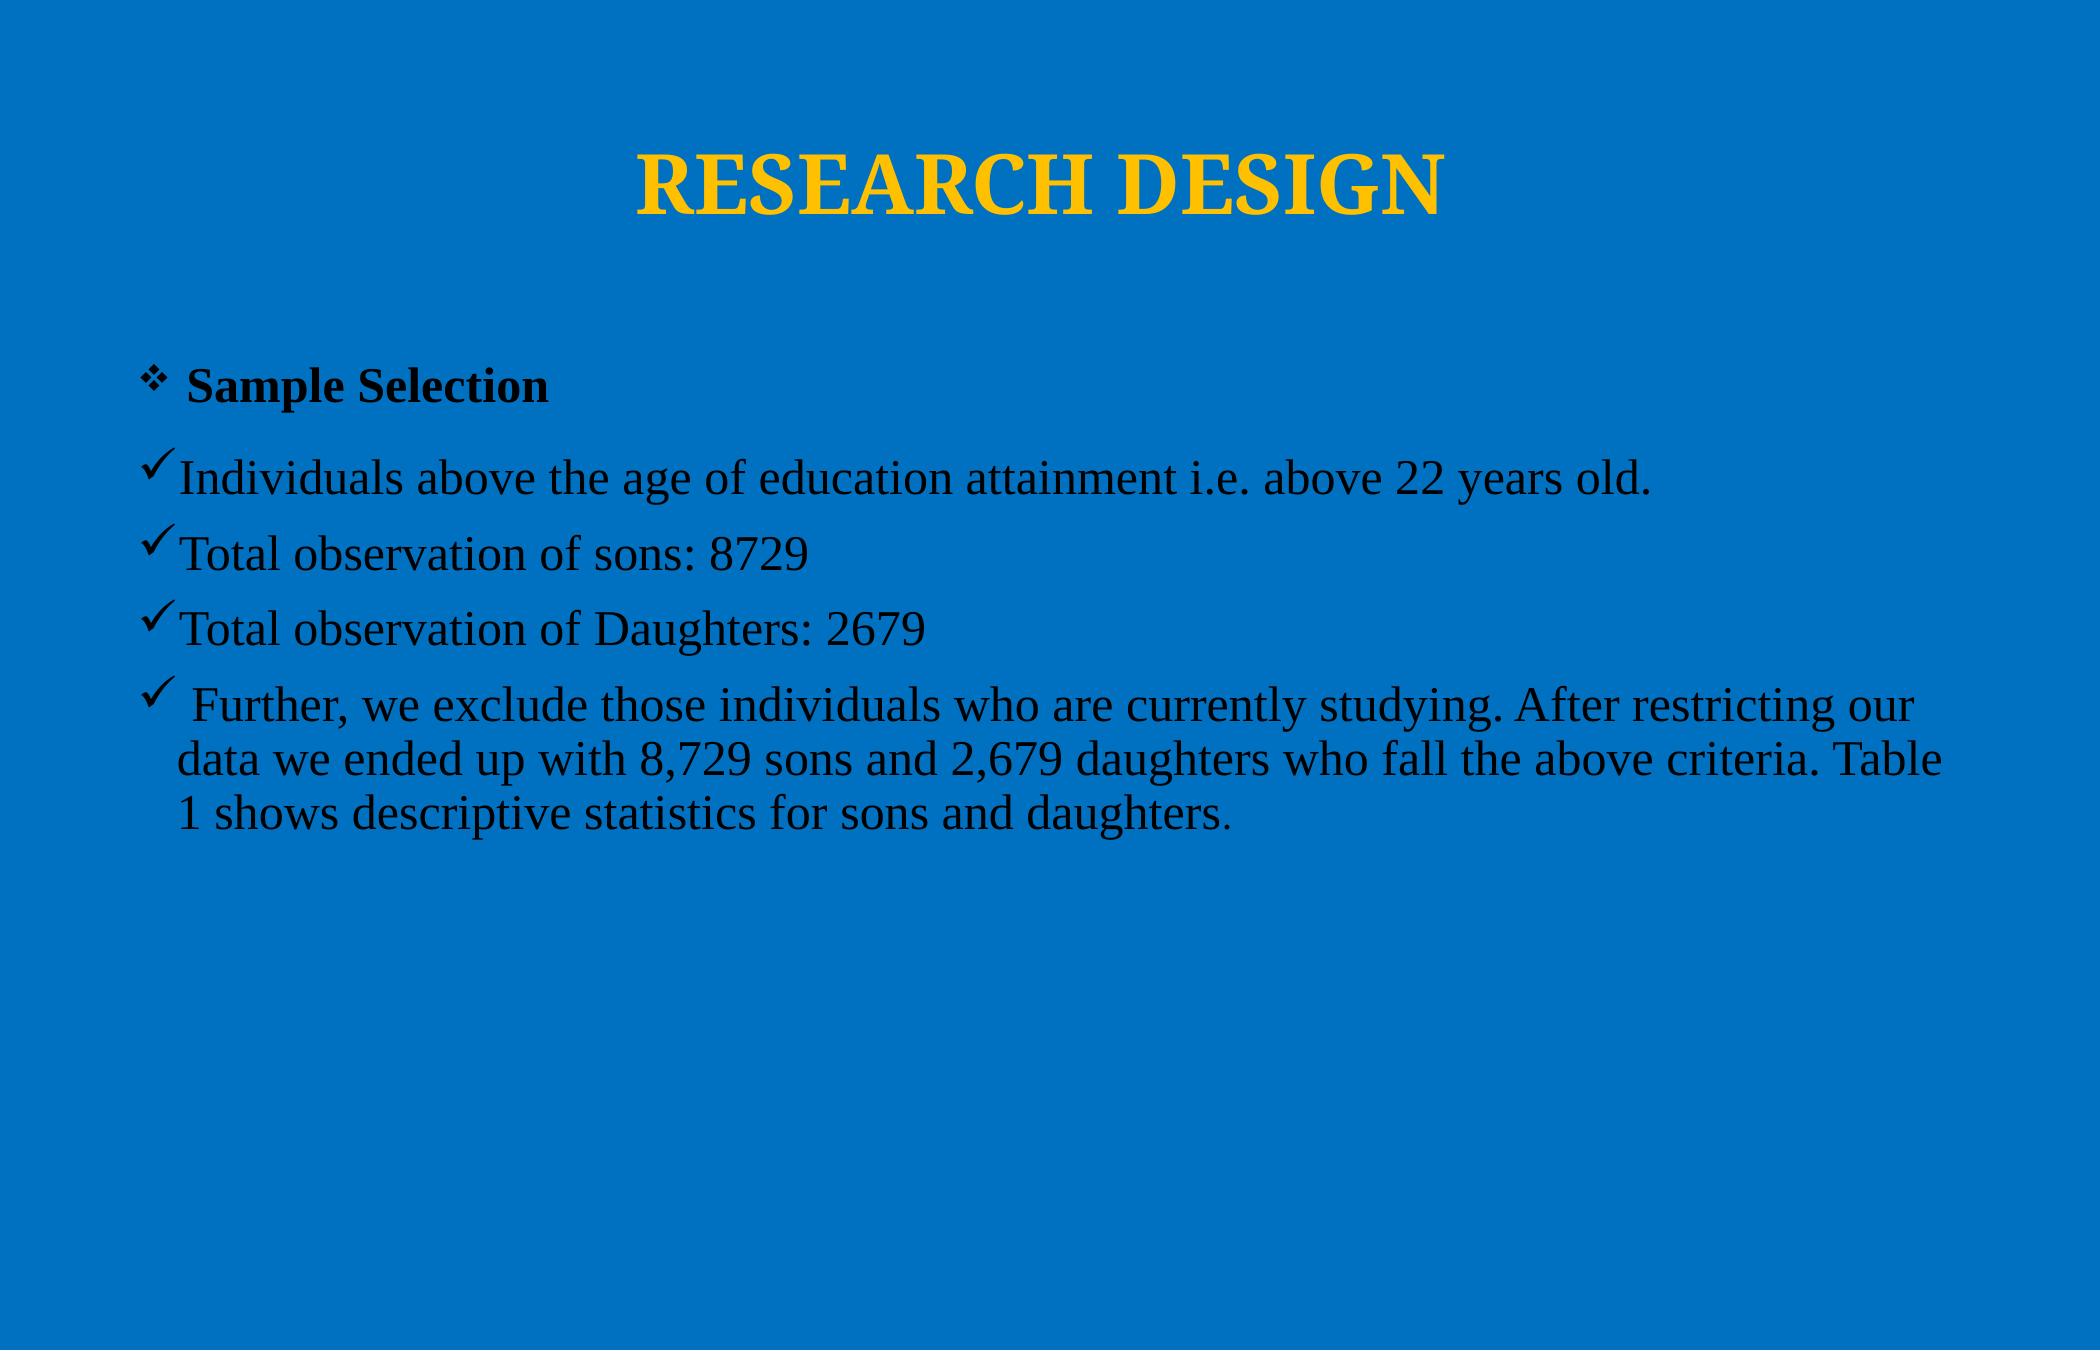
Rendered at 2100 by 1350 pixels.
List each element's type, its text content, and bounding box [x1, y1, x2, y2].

title RESEARCH DESIGN [140, 75, 1943, 300]
list Sample Selection Individuals above the age of education attainment i.e. above 22 years old. Total observation of sons: 8729 Total observation of Daughters: 2679 Further, we exclude those individuals who are currently studying. After restricting our data we ended up with 8,729 sons and 2,679 daughters who fall the above criteria. Table 1 shows descriptive statistics for sons and daughters. [122, 315, 1960, 1206]
